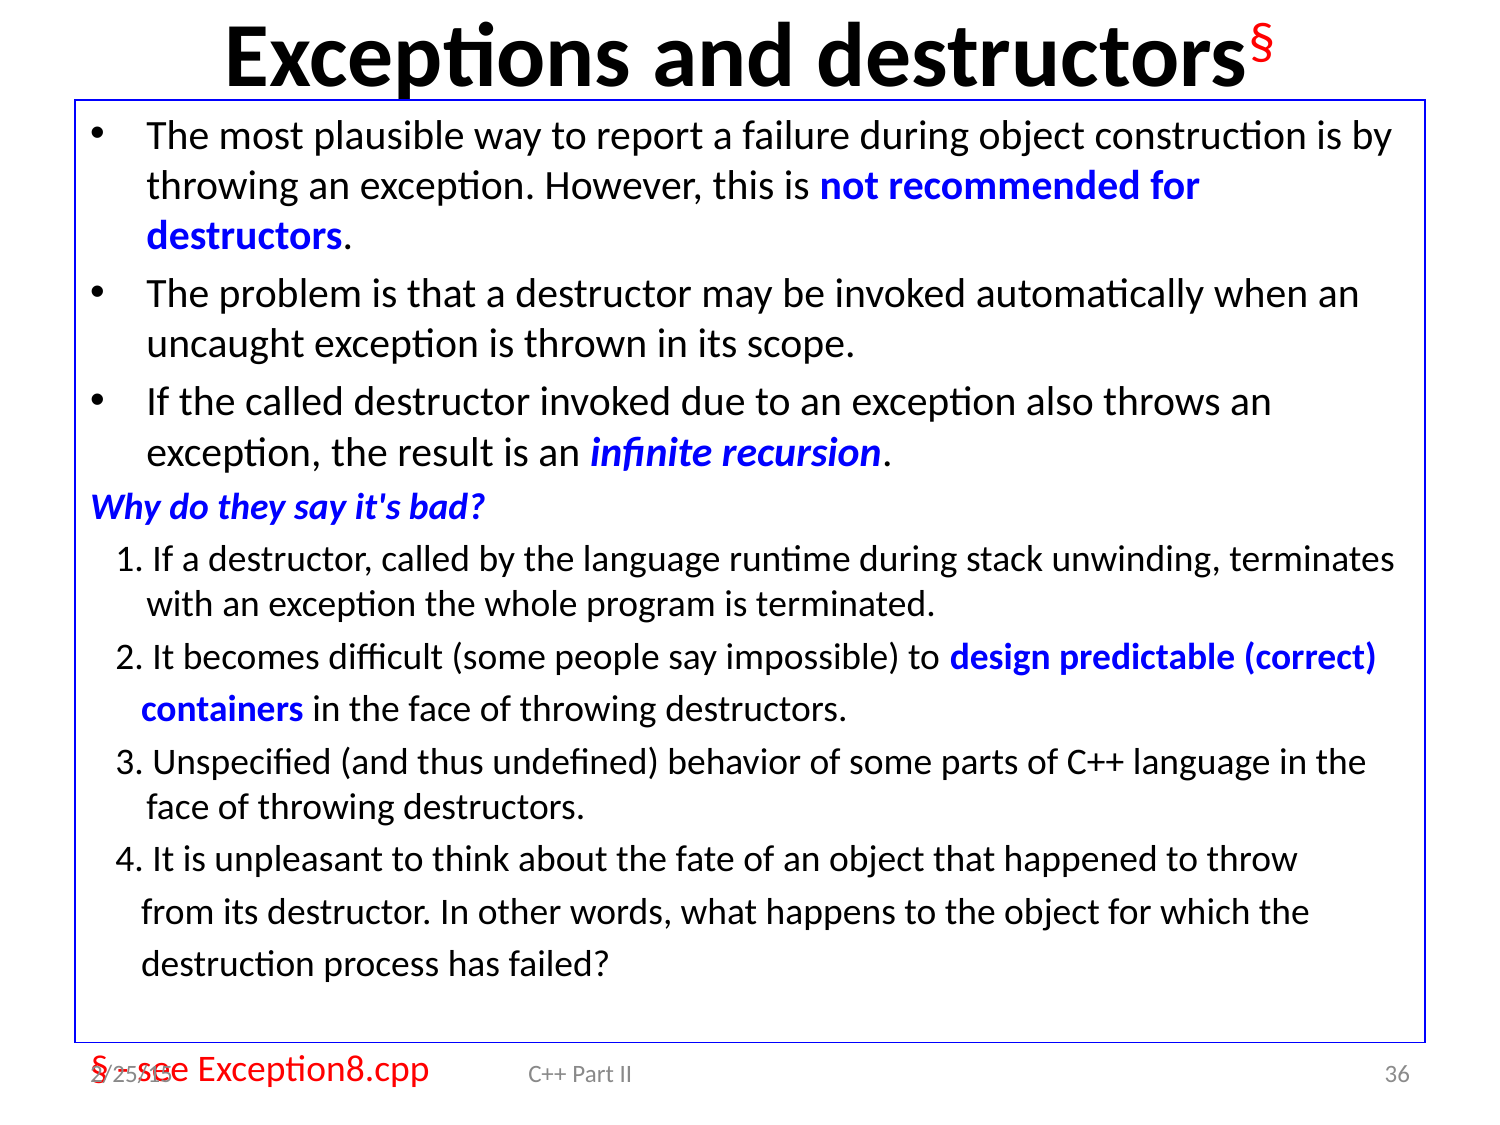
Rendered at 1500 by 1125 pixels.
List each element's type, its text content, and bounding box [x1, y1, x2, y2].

list The most plausible way to report a failure during object construction is by throwing an exception. However, this is not recommended for destructors. The problem is that a destructor may be invoked automatically when an uncaught exception is thrown in its scope. If the called destructor invoked due to an exception also throws an exception, the result is an infinite recursion. Why do they say it's bad? 1. If a destructor, called by the language runtime during stack unwinding, terminates with an exception the whole program is terminated. 2. It becomes difficult (some people say impossible) to design predictable (correct) containers in the face of throwing destructors. 3. Unspecified (and thus undefined) behavior of some parts of C++ language in the face of throwing destructors. 4. It is unpleasant to think about the fate of an object that happened to throw from its destructor. In other words, what happens to the object for which the destruction process has failed? § - see Exception8.cpp [74, 99, 1426, 1043]
footer C++ Part II [512, 1042, 988, 1103]
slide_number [75, 1042, 425, 1103]
slide_number 36 [1074, 1042, 1425, 1103]
title Exceptions and destructors§ [74, 0, 1426, 99]
